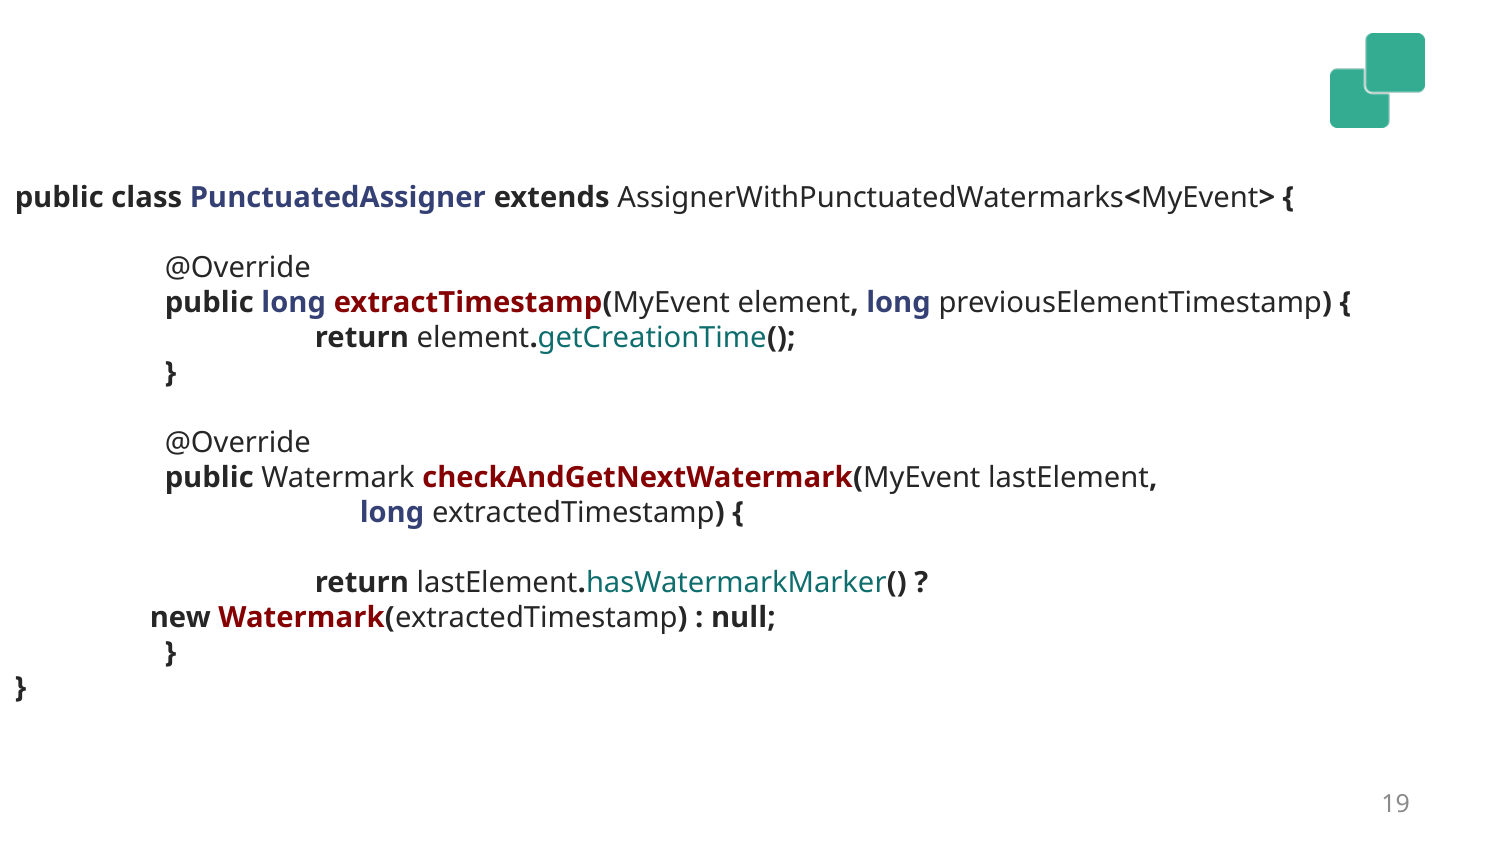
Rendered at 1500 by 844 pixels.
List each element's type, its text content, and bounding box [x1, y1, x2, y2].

text_box public class PunctuatedAssigner extends AssignerWithPunctuatedWatermarks<MyEvent> { @Override public long extractTimestamp(MyEvent element, long previousElementTimestamp) { return element.getCreationTime(); } @Override public Watermark checkAndGetNextWatermark(MyEvent lastElement, long extractedTimestamp) { return lastElement.hasWatermarkMarker() ? new Watermark(extractedTimestamp) : null; } } [0, 171, 1500, 711]
slide_number 19 [1074, 782, 1425, 827]
picture [1330, 33, 1425, 128]
